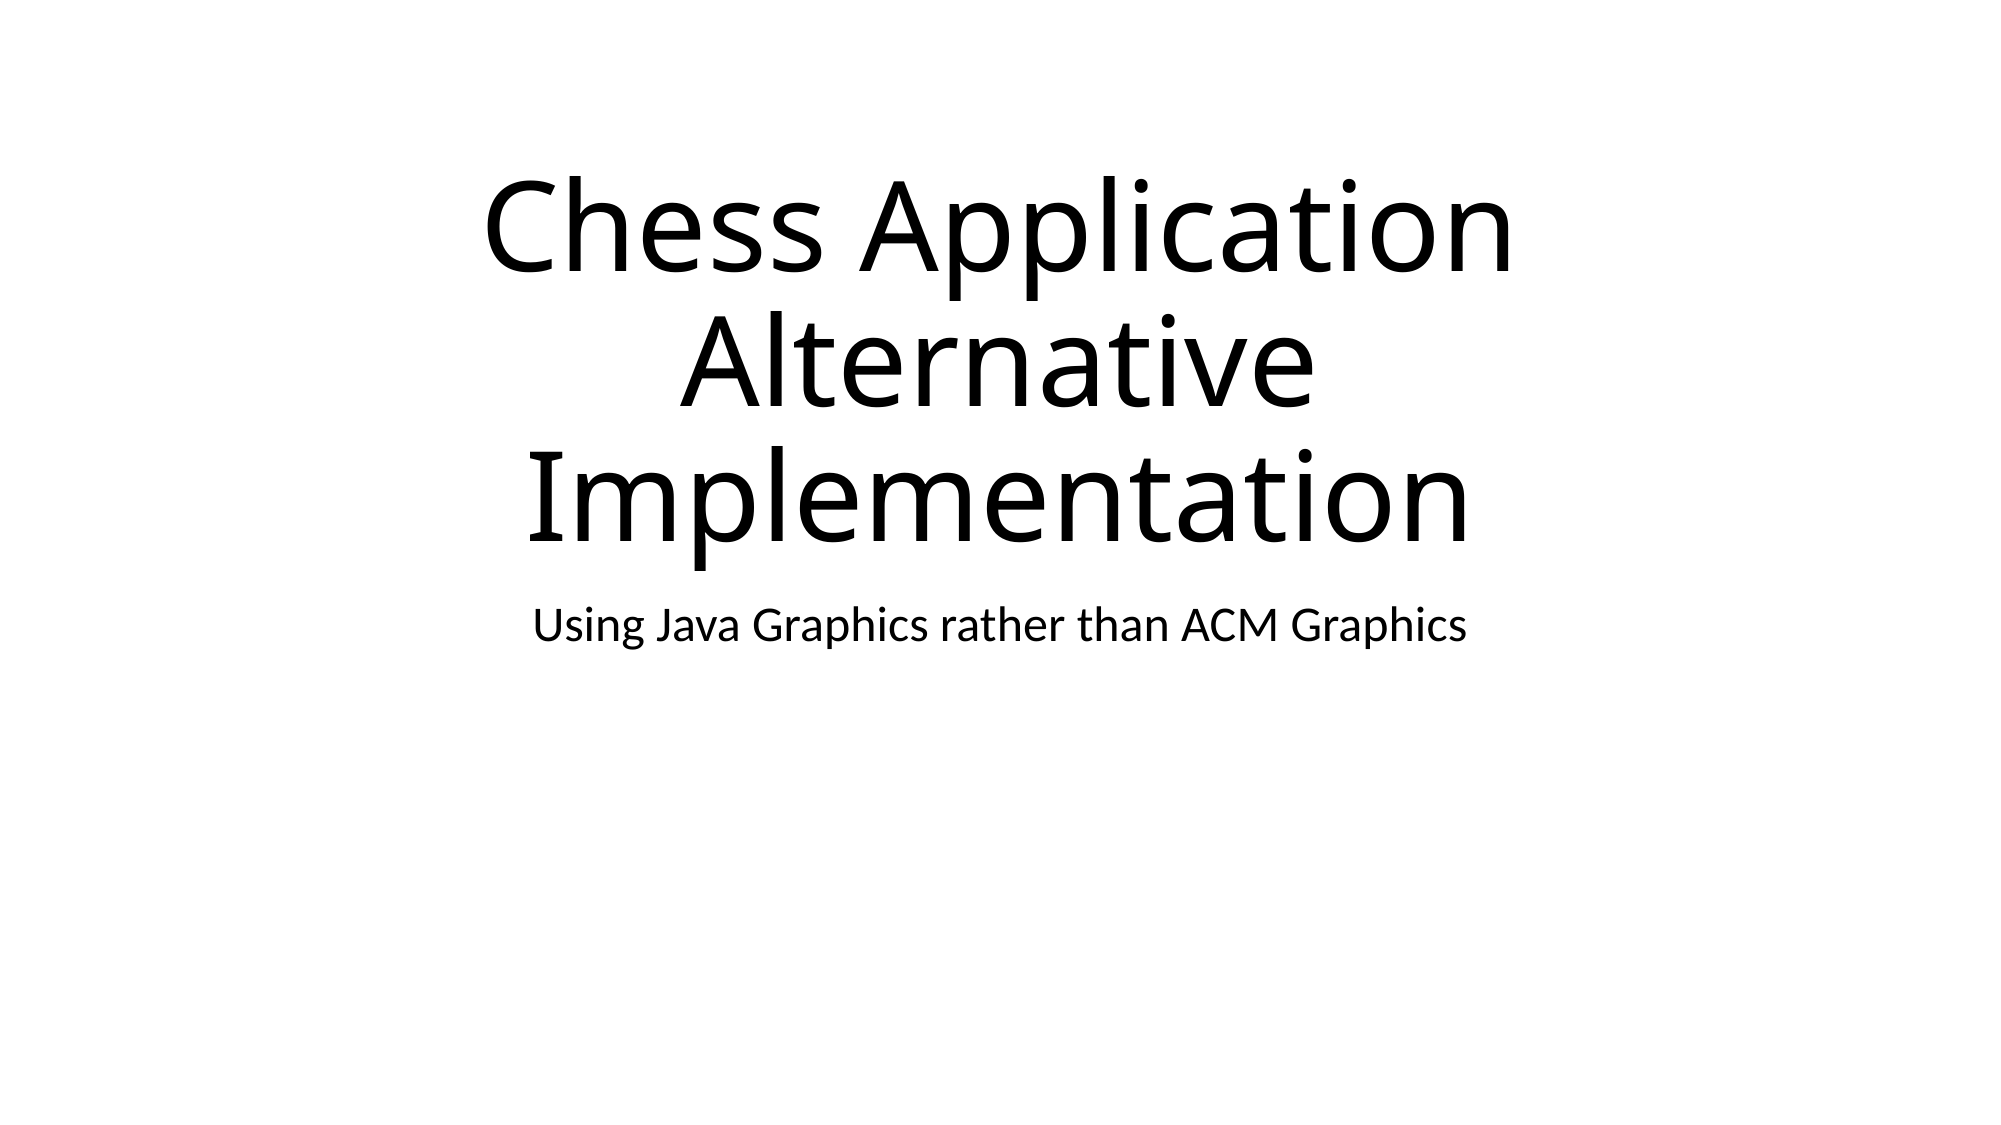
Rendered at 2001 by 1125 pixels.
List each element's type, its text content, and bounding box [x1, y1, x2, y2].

subtitle Using Java Graphics rather than ACM Graphics [249, 590, 1750, 863]
title Chess Application Alternative Implementation [249, 184, 1750, 576]
